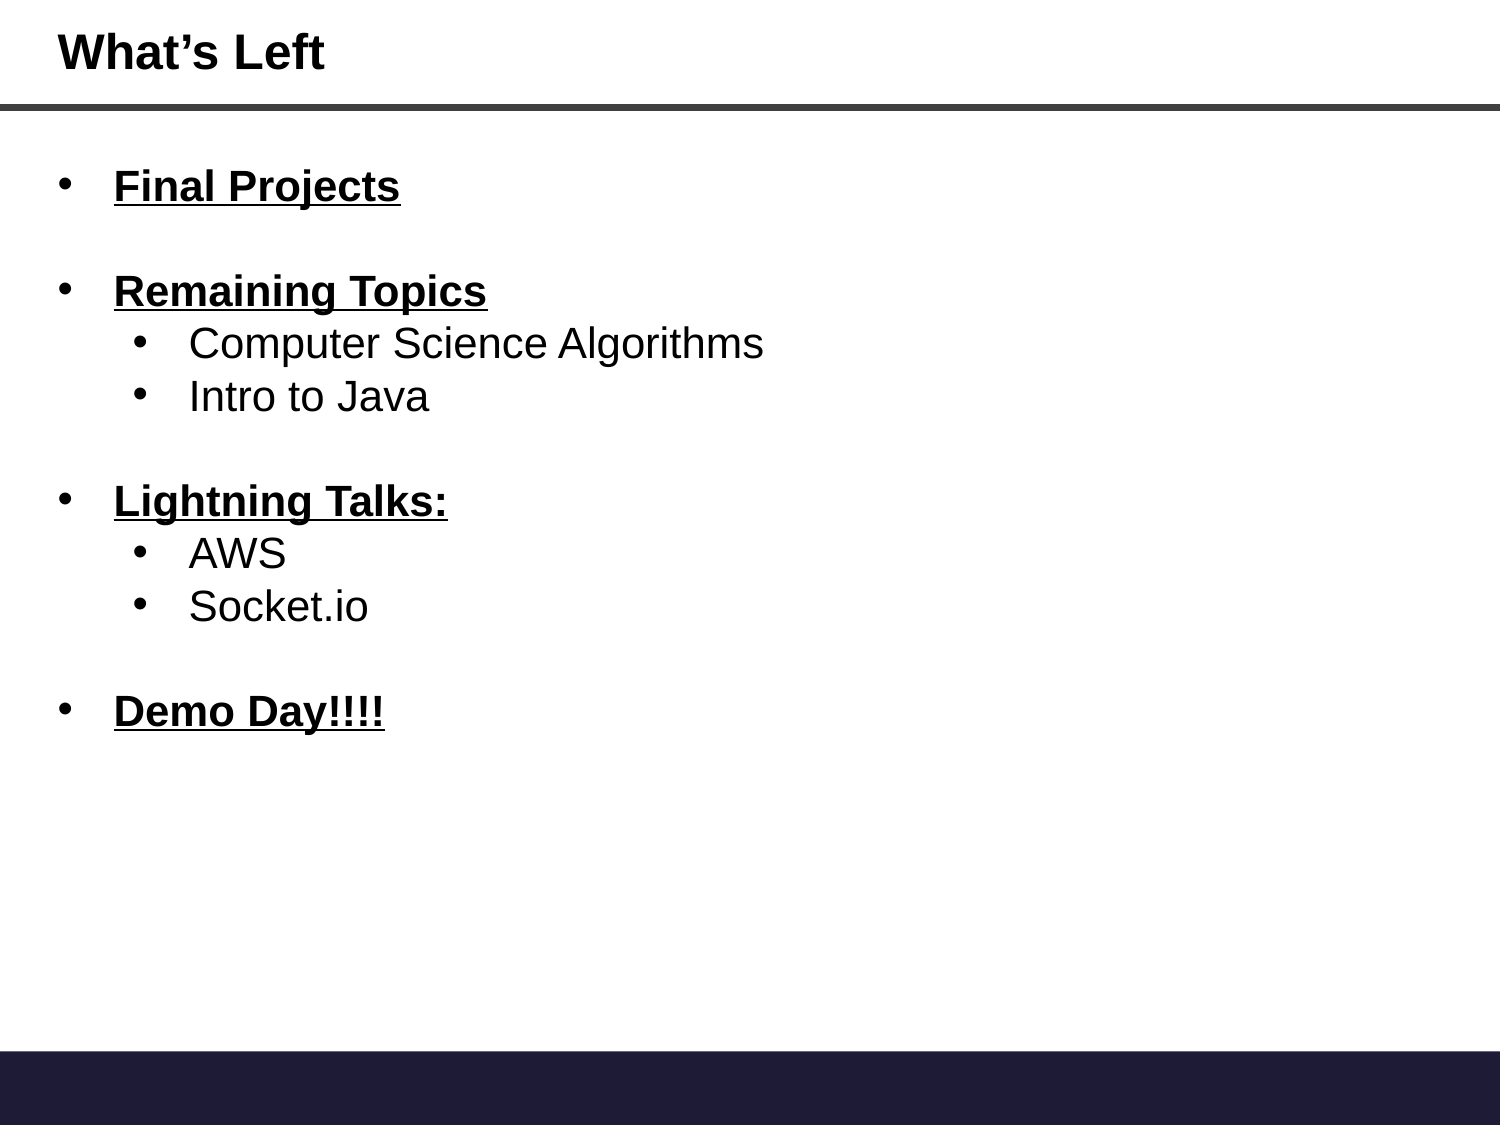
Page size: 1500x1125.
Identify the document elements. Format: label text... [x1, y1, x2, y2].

title What’s Left [49, 0, 948, 108]
text_box Final Projects Remaining Topics Computer Science Algorithms Intro to Java Lightning Talks: AWS Socket.io Demo Day!!!! [49, 149, 1463, 743]
